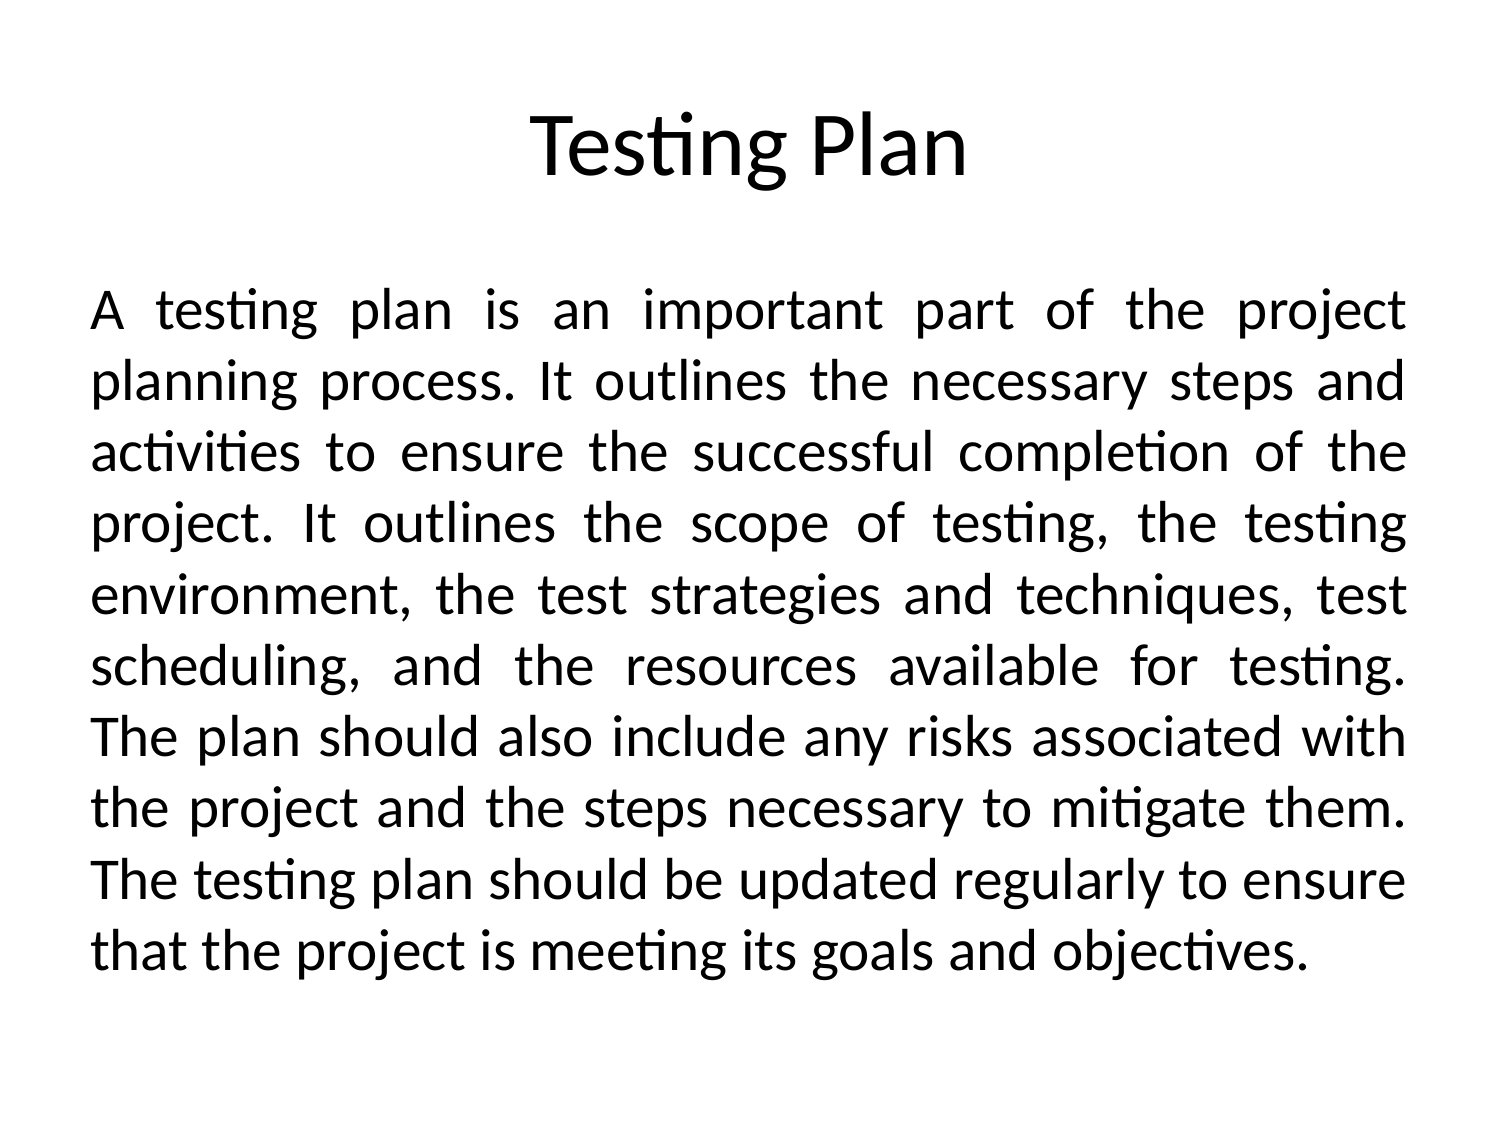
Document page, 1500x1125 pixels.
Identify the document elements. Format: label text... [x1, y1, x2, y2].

list A testing plan is an important part of the project planning process. It outlines the necessary steps and activities to ensure the successful completion of the project. It outlines the scope of testing, the testing environment, the test strategies and techniques, test scheduling, and the resources available for testing. The plan should also include any risks associated with the project and the steps necessary to mitigate them. The testing plan should be updated regularly to ensure that the project is meeting its goals and objectives. [75, 262, 1425, 1005]
title Testing Plan [75, 45, 1425, 233]
